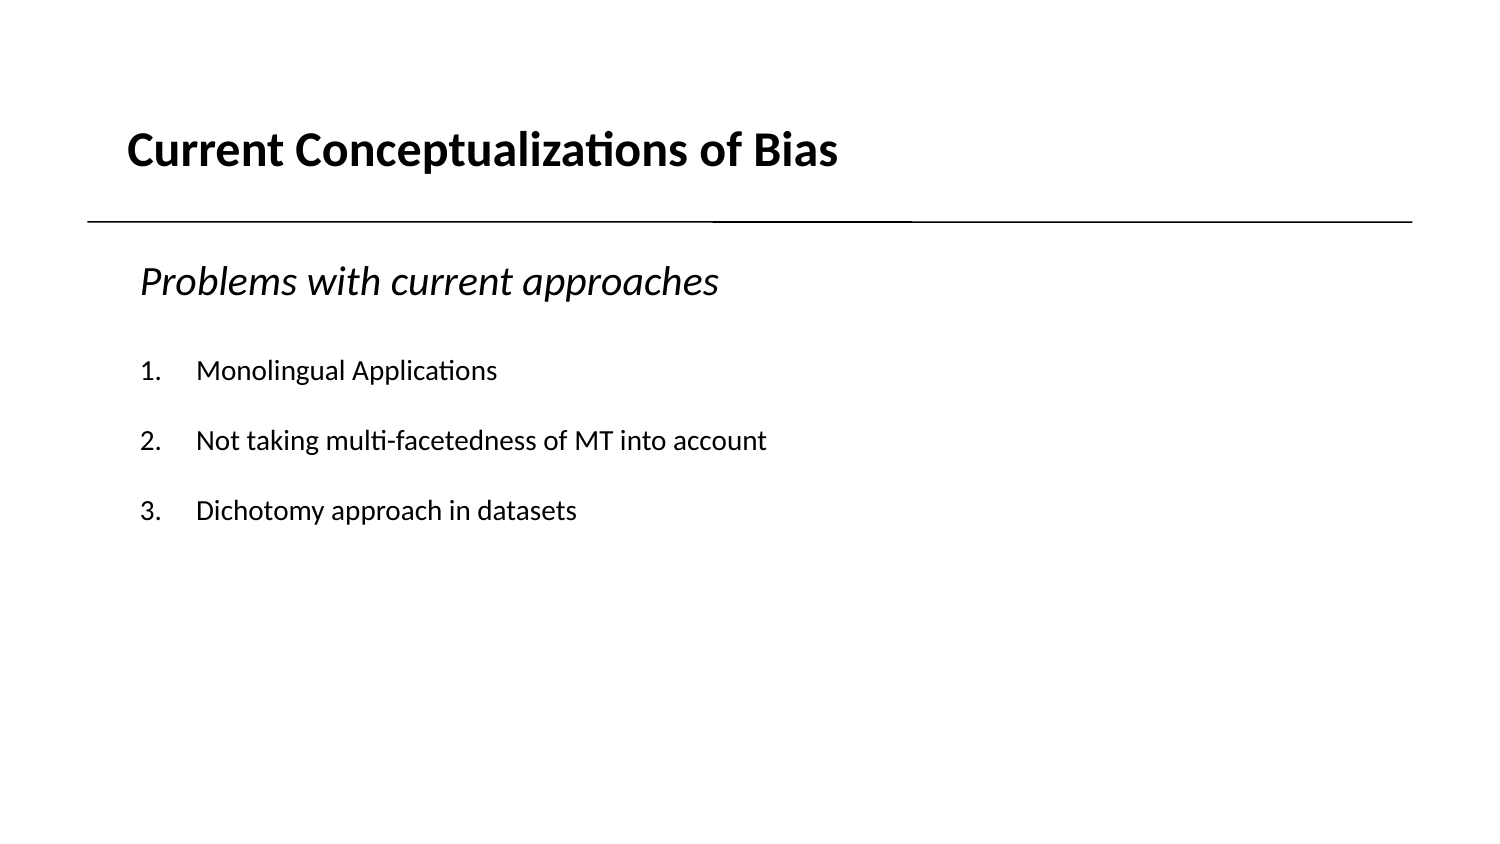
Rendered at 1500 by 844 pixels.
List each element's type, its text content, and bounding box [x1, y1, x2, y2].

text_box Monolingual Applications Not taking multi-facetedness of MT into account Dichotomy approach in datasets [125, 309, 1375, 534]
text_box Problems with current approaches [124, 246, 1077, 312]
text_box Current Conceptualizations of Bias [112, 109, 1065, 185]
